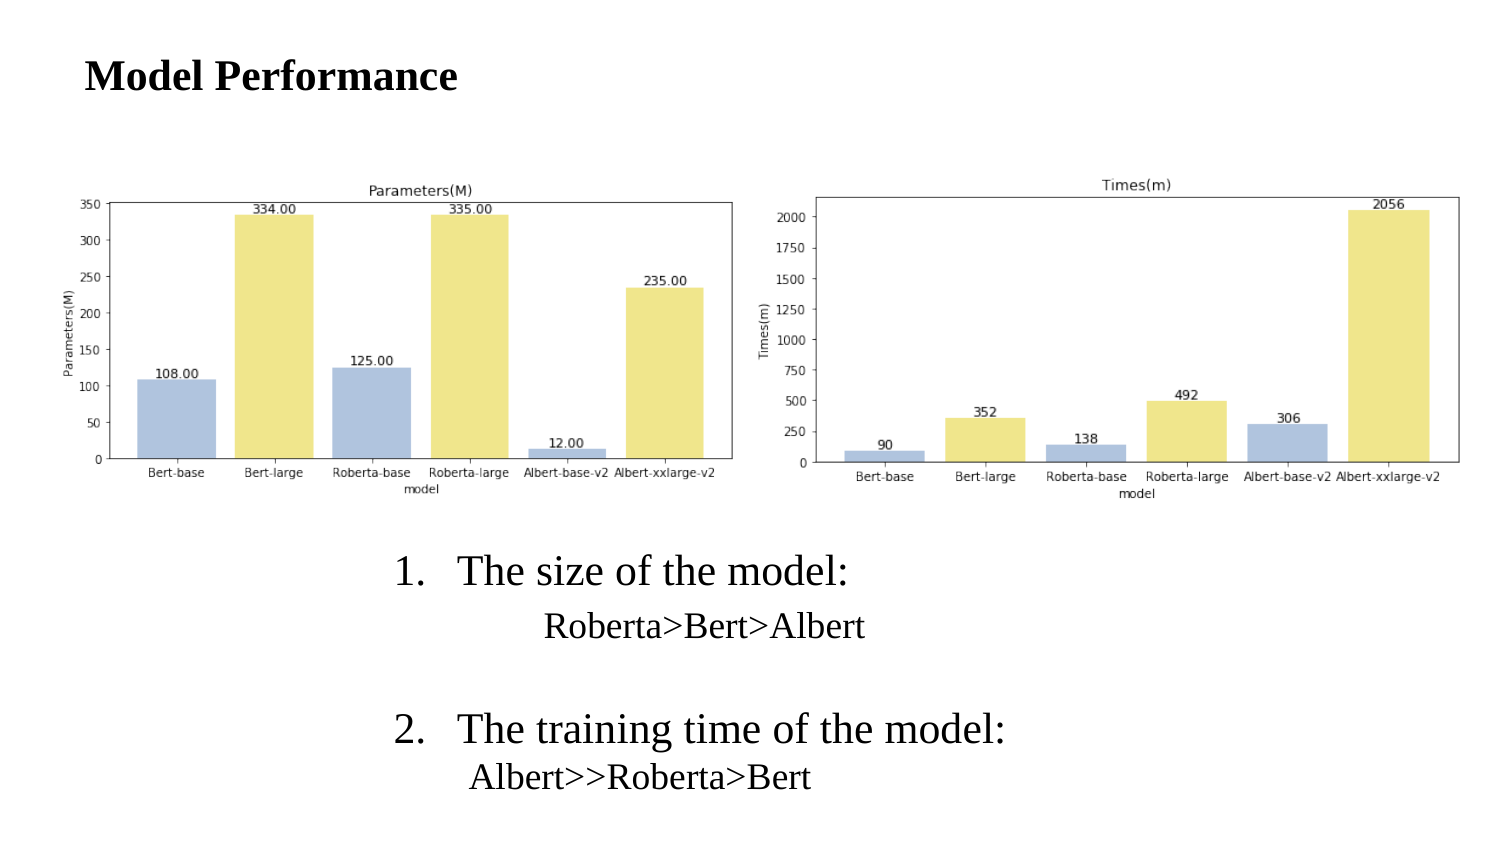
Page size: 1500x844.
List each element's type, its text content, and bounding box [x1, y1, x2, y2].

picture [54, 176, 740, 503]
picture [749, 170, 1466, 509]
text_box Model Performance [69, 39, 895, 107]
text_box The size of the model: Roberta>Bert>Albert The training time of the model: Albert>>Roberta>Bert [378, 534, 1259, 805]
